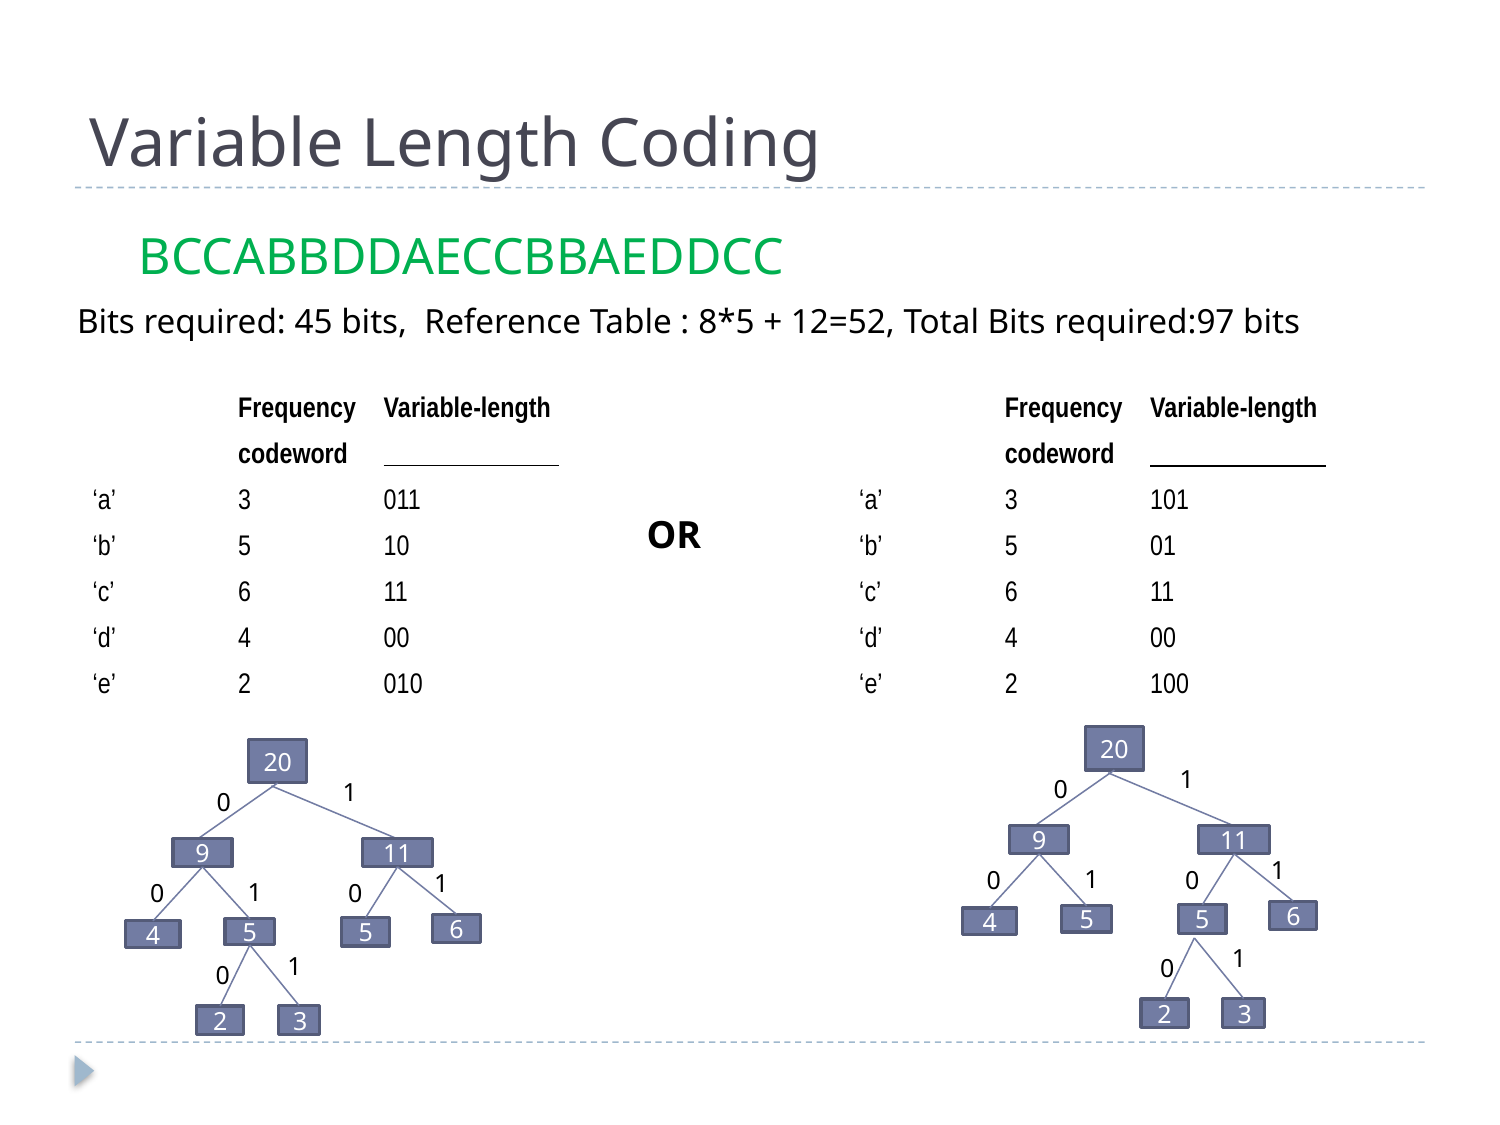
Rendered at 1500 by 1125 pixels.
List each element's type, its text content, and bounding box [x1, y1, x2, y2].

text_box Frequency Variable-length codeword ‘a’ 3 011 ‘b’ 5 10 ‘c’ 6 11 ‘d’ 4 00 ‘e’ 2 010 [77, 381, 587, 713]
text_box BCCABBDDAECCBBAEDDCC [123, 216, 904, 292]
text_box Frequency Variable-length codeword ‘a’ 3 101 ‘b’ 5 01 ‘c’ 6 11 ‘d’ 4 00 ‘e’ 2 100 [844, 381, 1353, 713]
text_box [125, 739, 481, 1036]
title Variable Length Coding [75, 24, 1425, 188]
list Bits required: 45 bits, Reference Table : 8*5 + 12=52, Total Bits required:97 bits [62, 293, 1425, 373]
text_box OR [631, 503, 727, 564]
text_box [962, 726, 1318, 1029]
